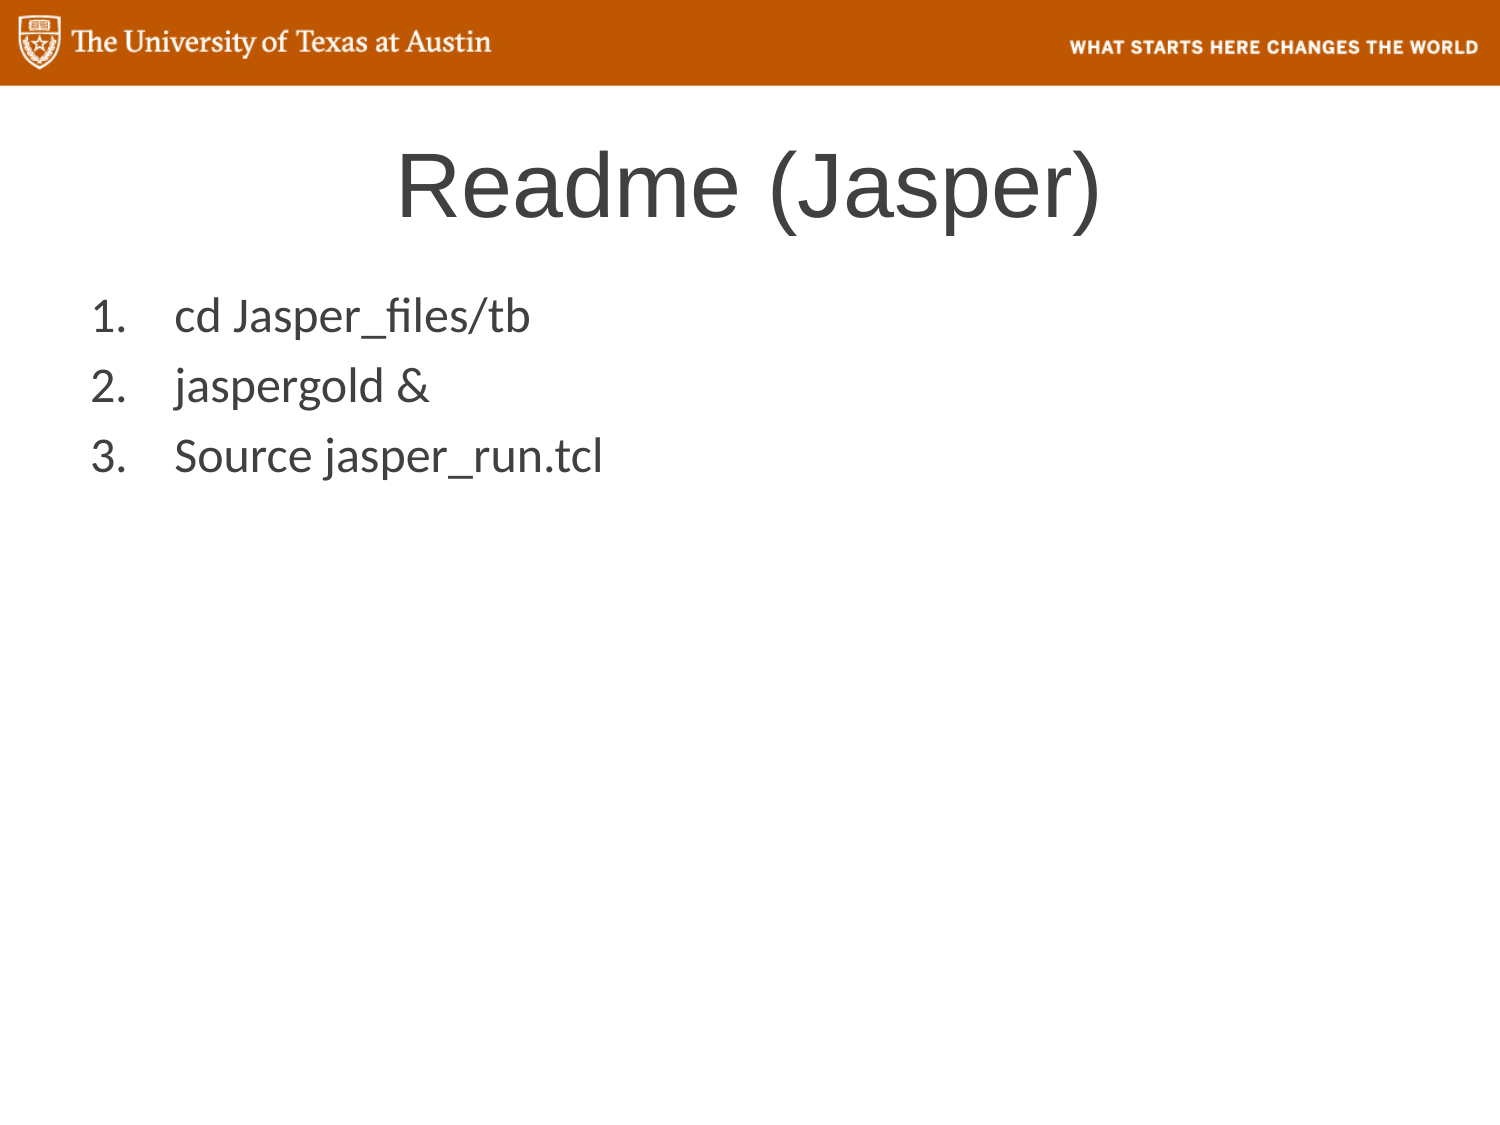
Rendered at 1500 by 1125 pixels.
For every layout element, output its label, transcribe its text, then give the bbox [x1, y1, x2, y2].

list cd Jasper_files/tb jaspergold & Source jasper_run.tcl [75, 275, 1425, 900]
picture [0, 0, 1500, 1125]
title Readme (Jasper) [75, 87, 1425, 275]
